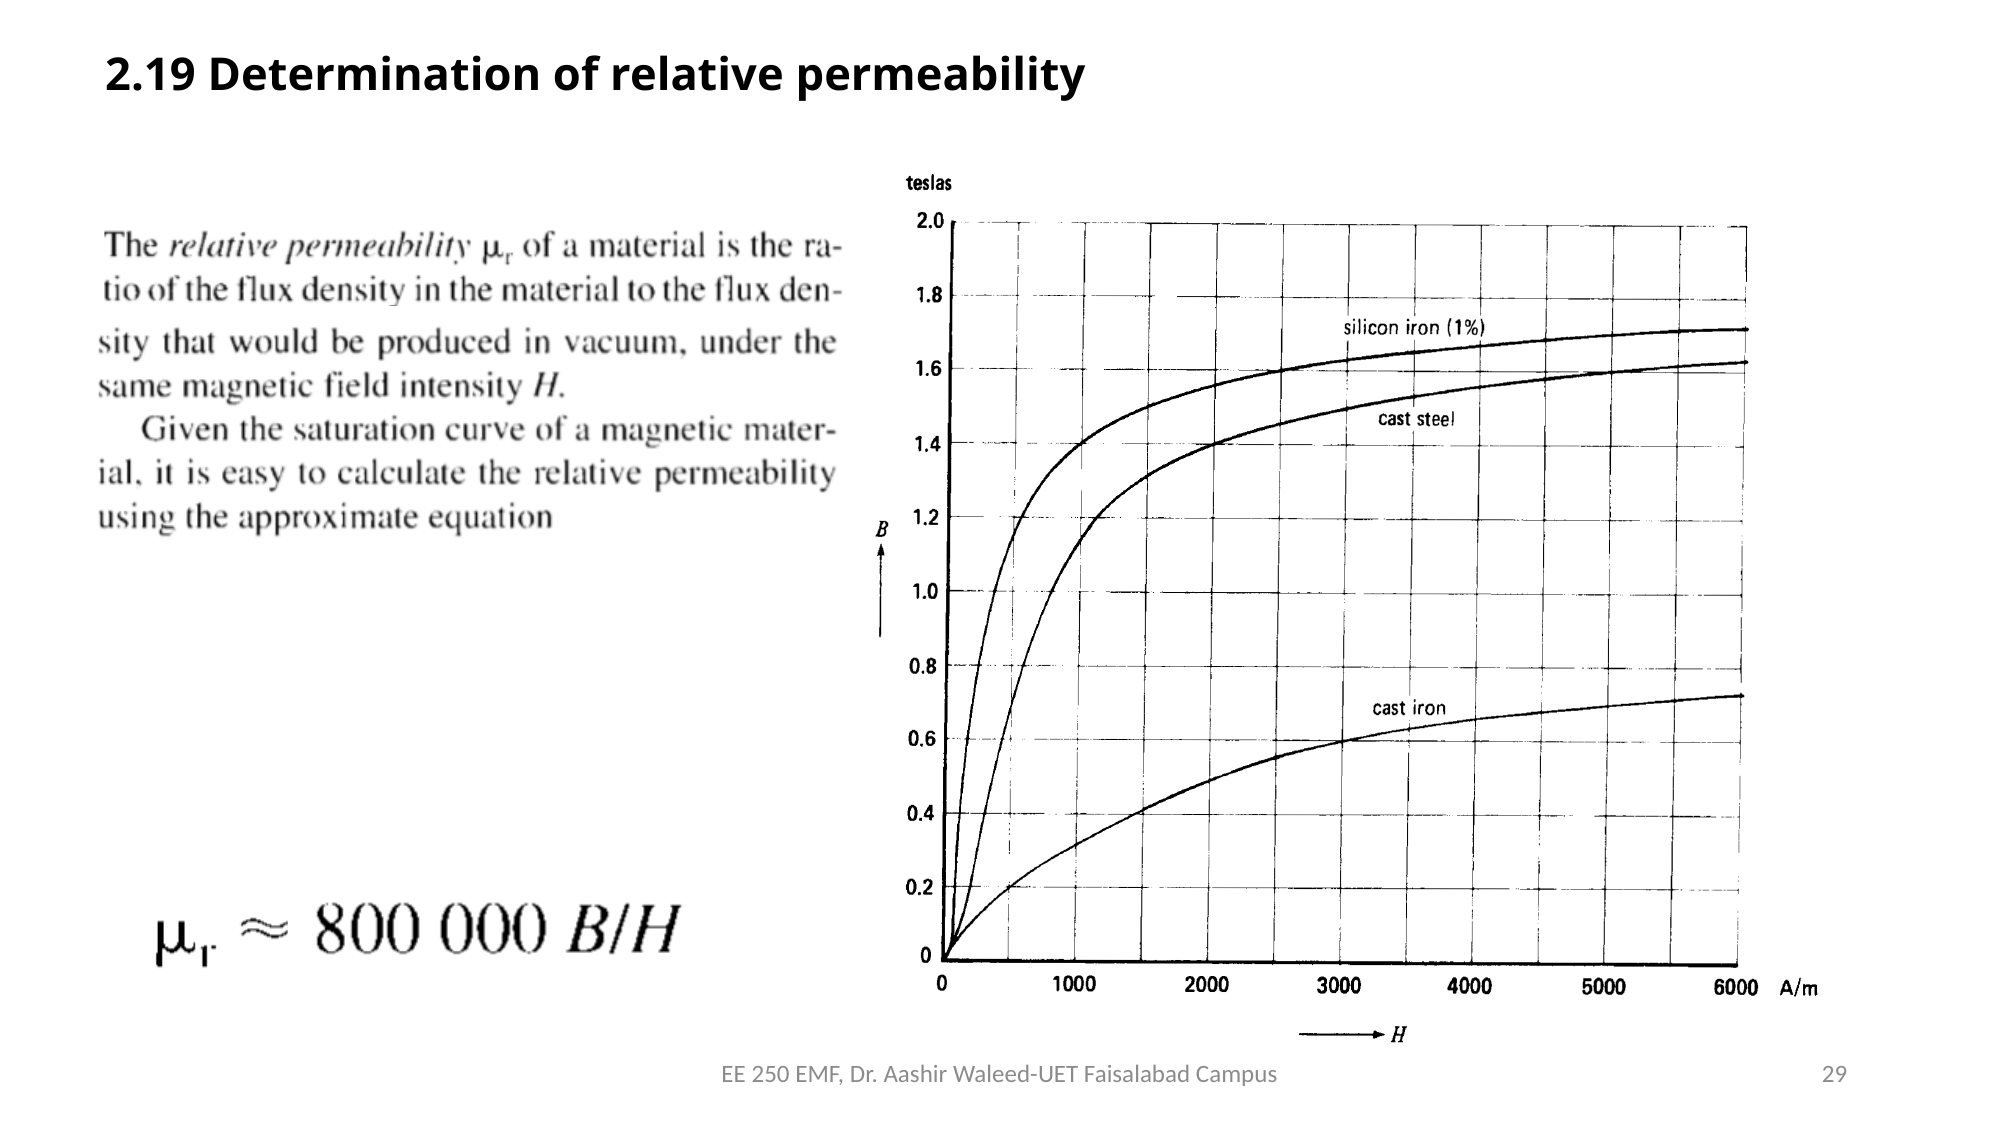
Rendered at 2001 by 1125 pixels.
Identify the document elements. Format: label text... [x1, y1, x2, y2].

title 2.19 Determination of relative permeability [89, 42, 1390, 108]
picture [137, 868, 697, 1001]
slide_number 29 [1412, 1042, 1863, 1103]
footer EE 250 EMF, Dr. Aashir Waleed-UET Faisalabad Campus [662, 1042, 1338, 1103]
picture [82, 138, 1854, 1062]
